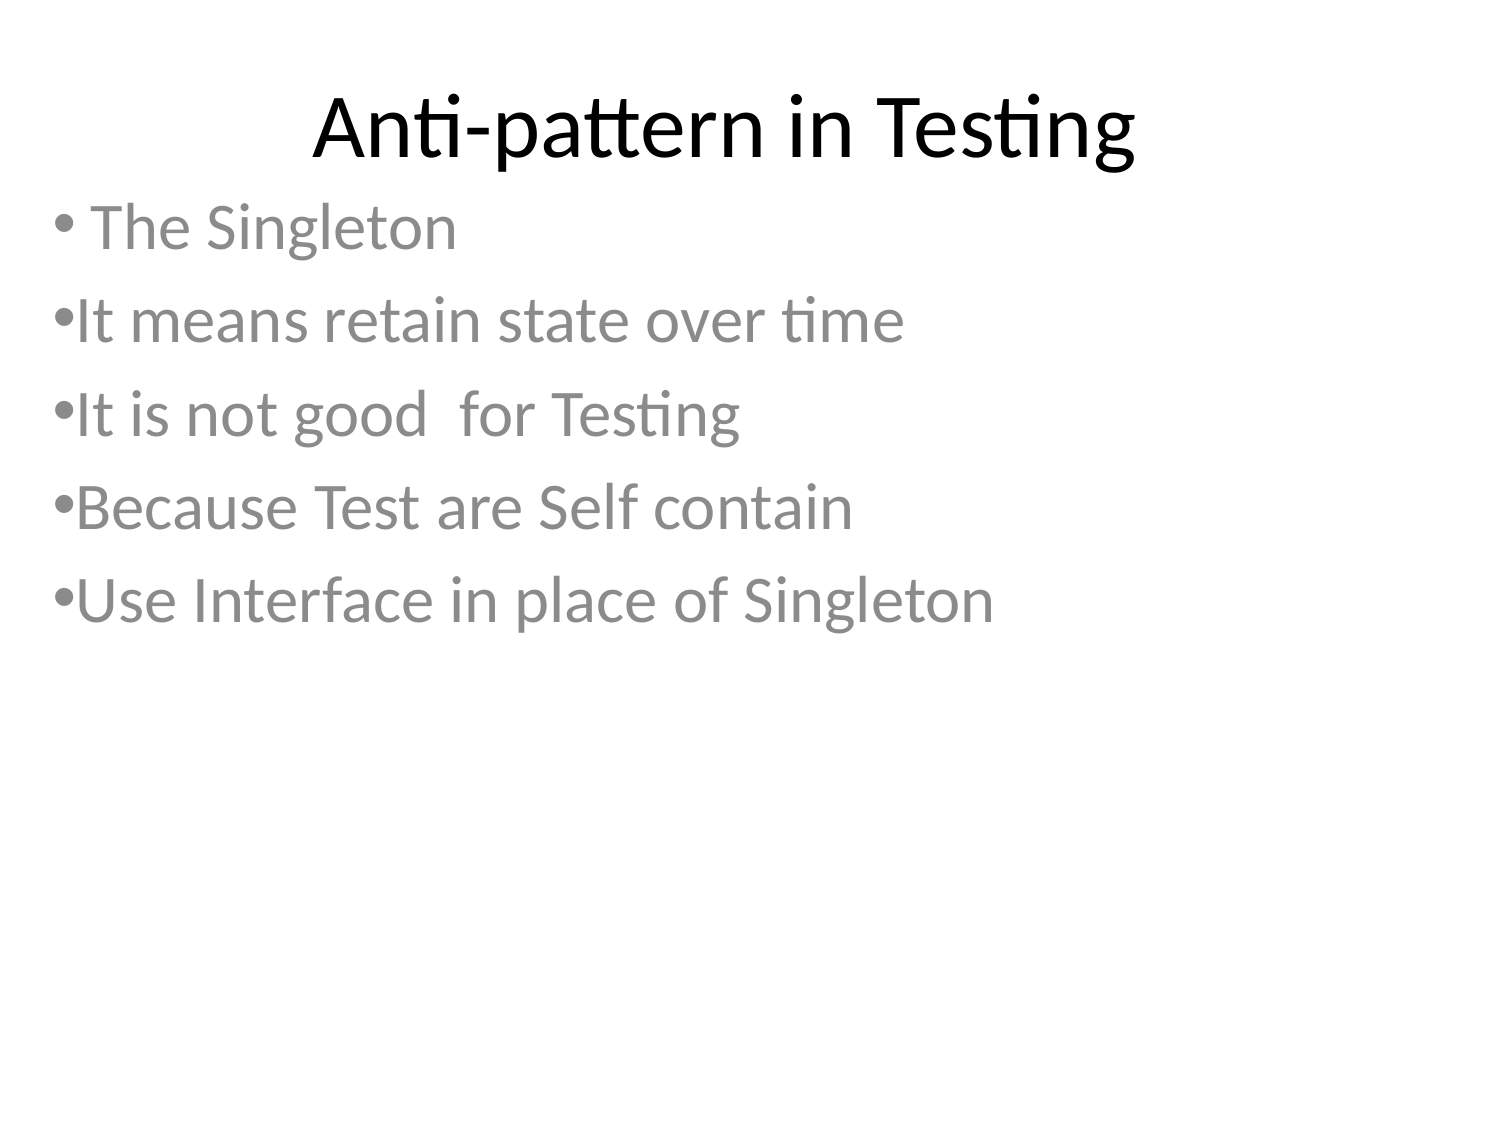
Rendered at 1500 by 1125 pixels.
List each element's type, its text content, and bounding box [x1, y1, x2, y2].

title Anti-pattern in Testing [87, 0, 1363, 174]
subtitle The Singleton It means retain state over time It is not good for Testing Because Test are Self contain Use Interface in place of Singleton [37, 174, 1463, 1025]
